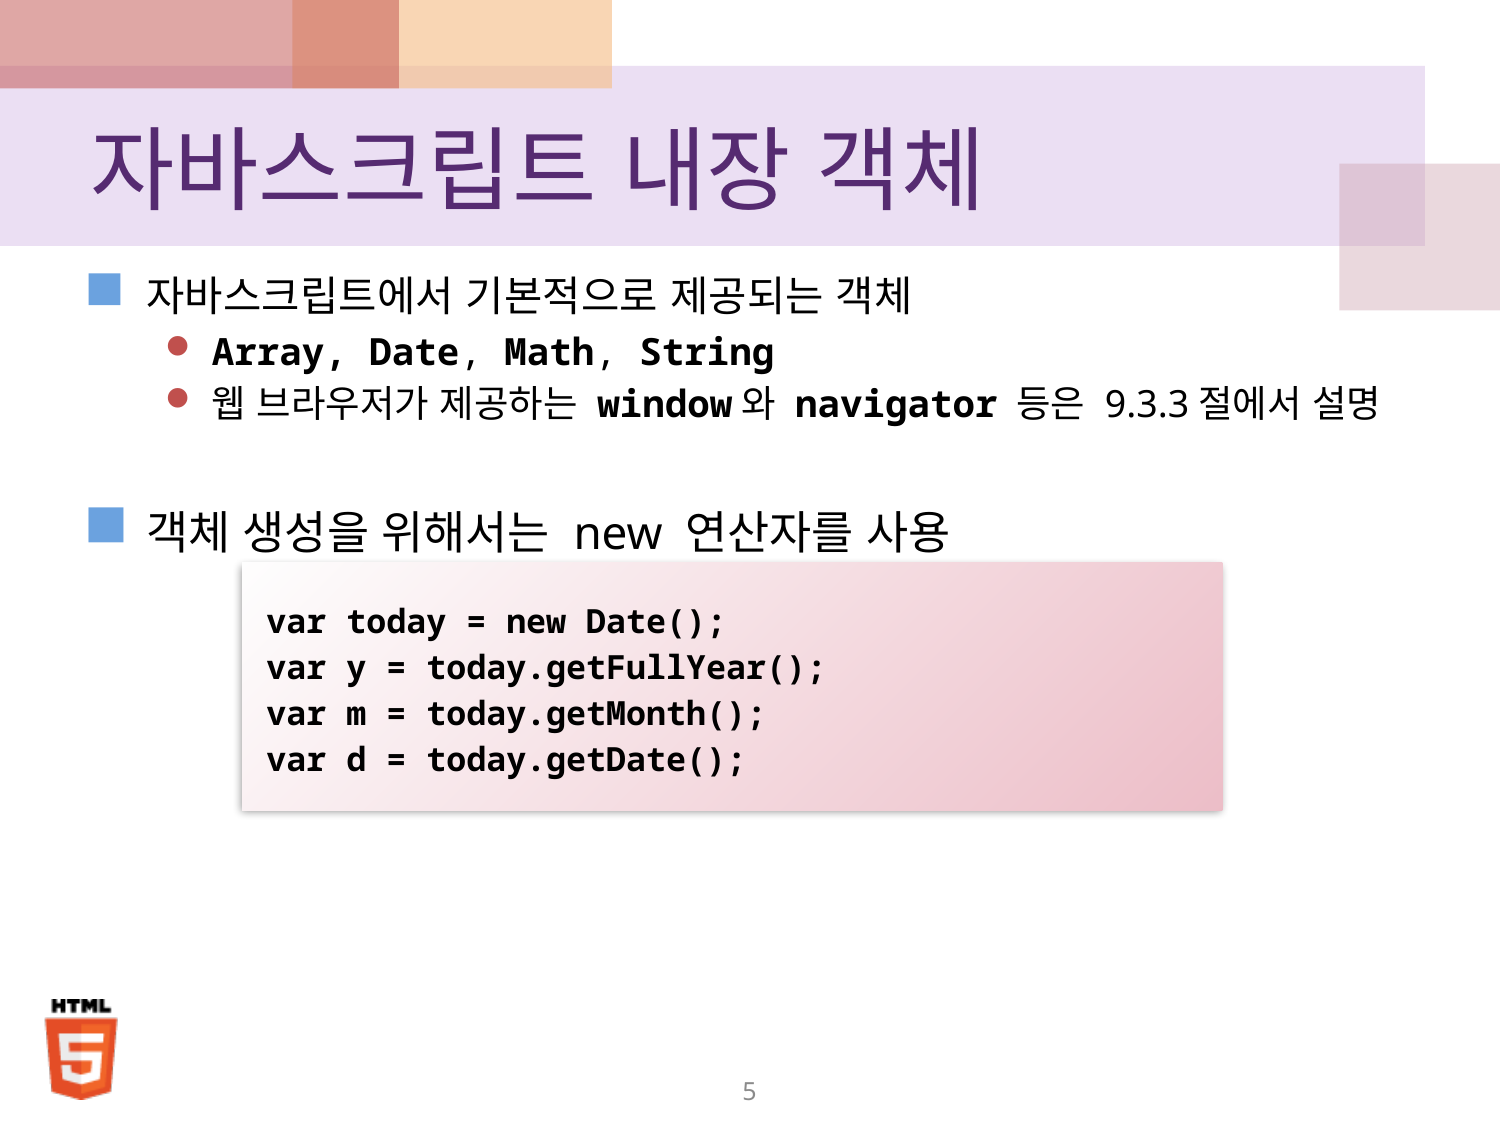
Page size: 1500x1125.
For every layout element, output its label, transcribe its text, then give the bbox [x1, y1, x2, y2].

text_box var today = new Date(); var y = today.getFullYear(); var m = today.getMonth(); var d = today.getDate(); [241, 562, 1223, 811]
picture [31, 999, 132, 1100]
title 자바스크립트 내장 객체 [75, 88, 1425, 246]
list 자바스크립트에서 기본적으로 제공되는 객체 Array, Date, Math, String 웹 브라우저가 제공하는 window와 navigator 등은 9.3.3절에서 설명 객체 생성을 위해서는 new 연산자를 사용 [75, 262, 1425, 1005]
slide_number 5 [574, 1072, 925, 1113]
